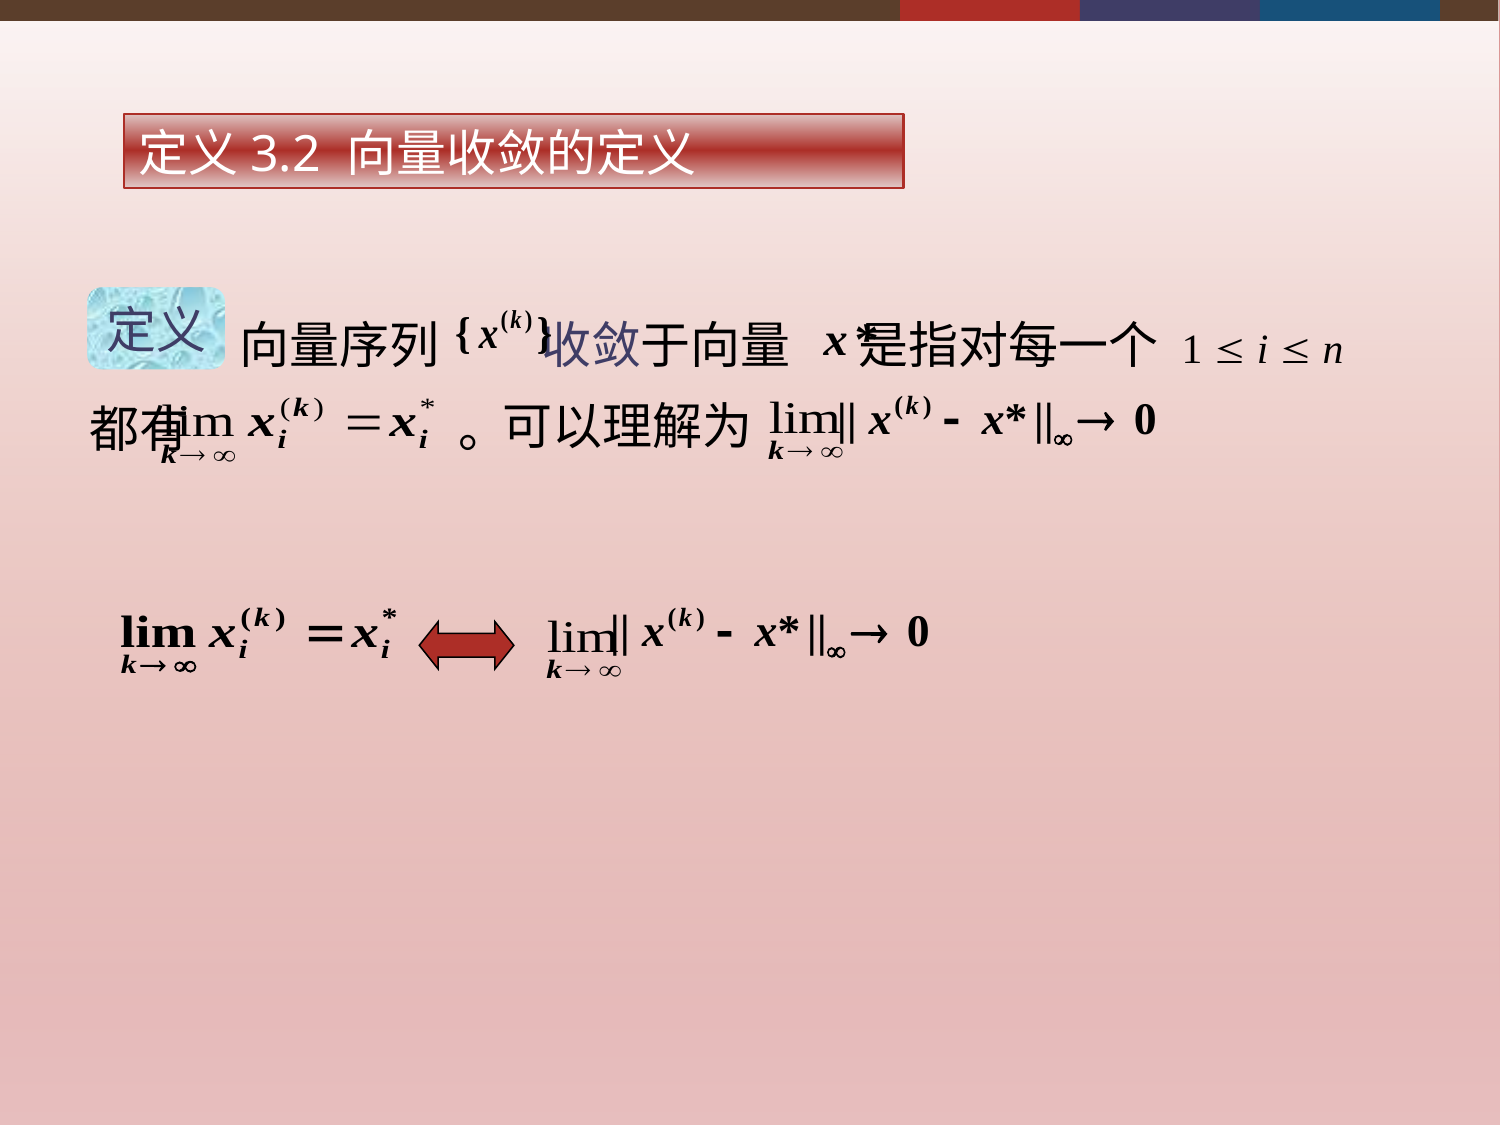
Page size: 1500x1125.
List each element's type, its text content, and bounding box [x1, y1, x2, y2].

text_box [74, 281, 1438, 475]
text_box 定义3.2 向量收敛的定义 [123, 113, 905, 189]
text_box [111, 597, 938, 691]
